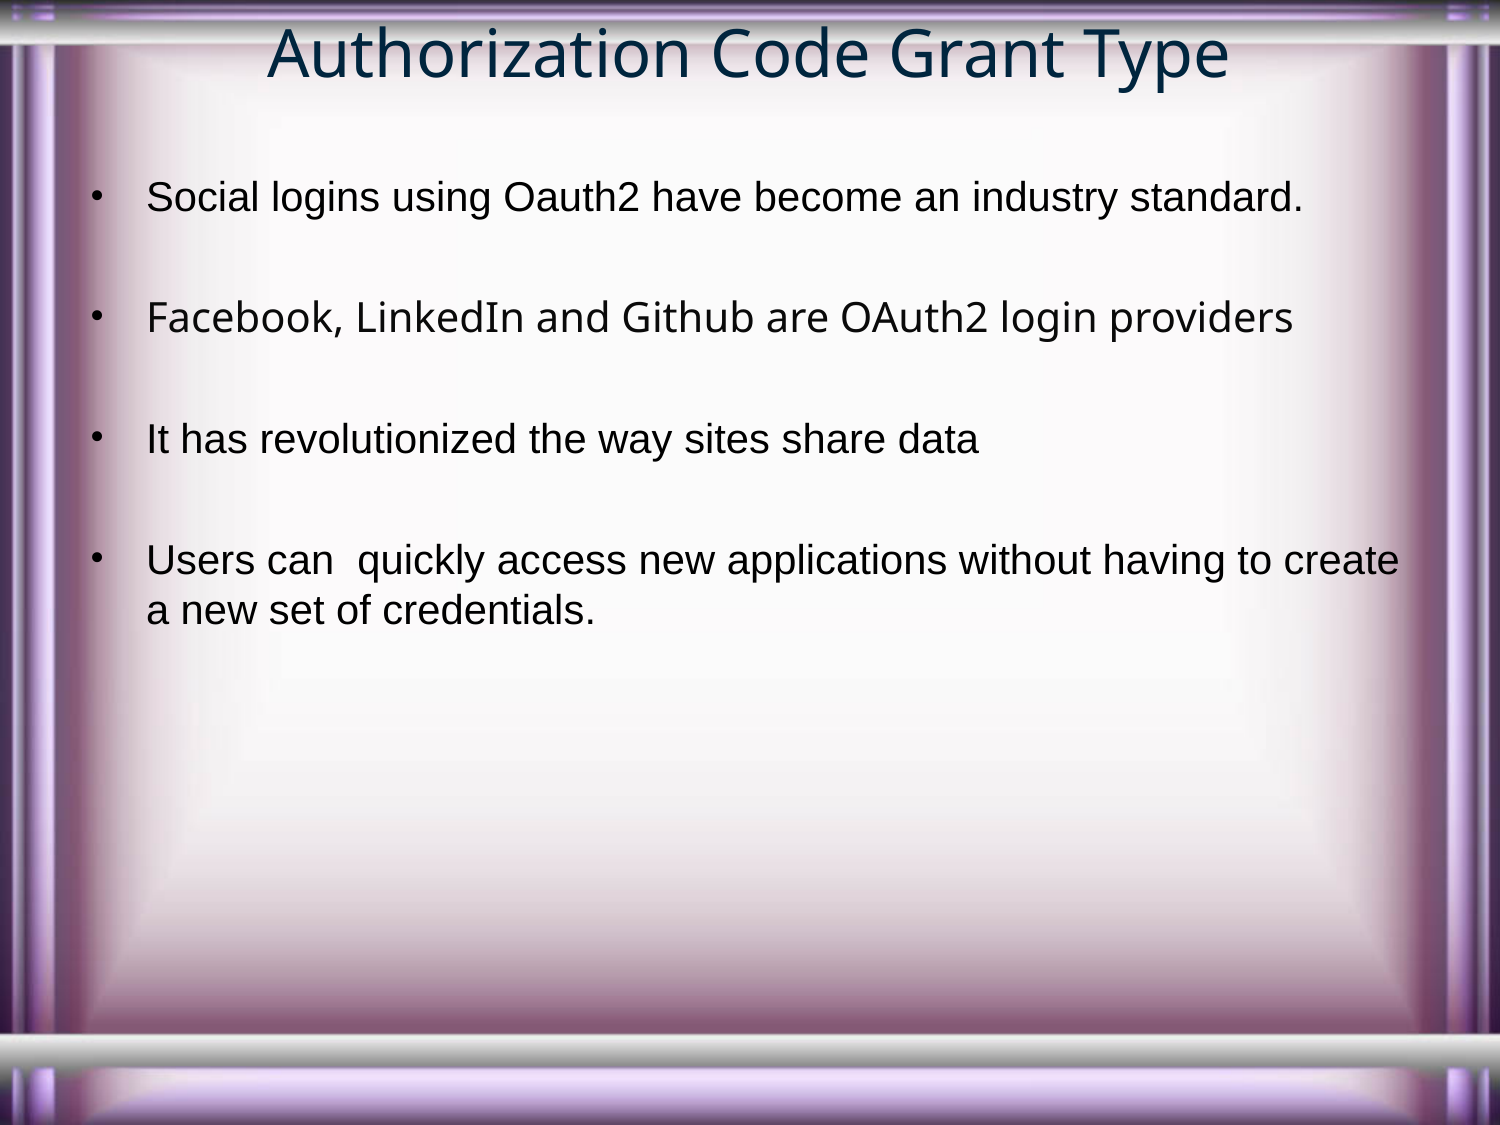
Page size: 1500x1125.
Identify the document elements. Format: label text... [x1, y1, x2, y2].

picture [0, 0, 1500, 1125]
list Social logins using Oauth2 have become an industry standard. Facebook, LinkedIn and Github are OAuth2 login providers It has revolutionized the way sites share data Users can quickly access new applications without having to create a new set of credentials. [75, 162, 1425, 1005]
title Authorization Code Grant Type [75, 43, 1425, 139]
